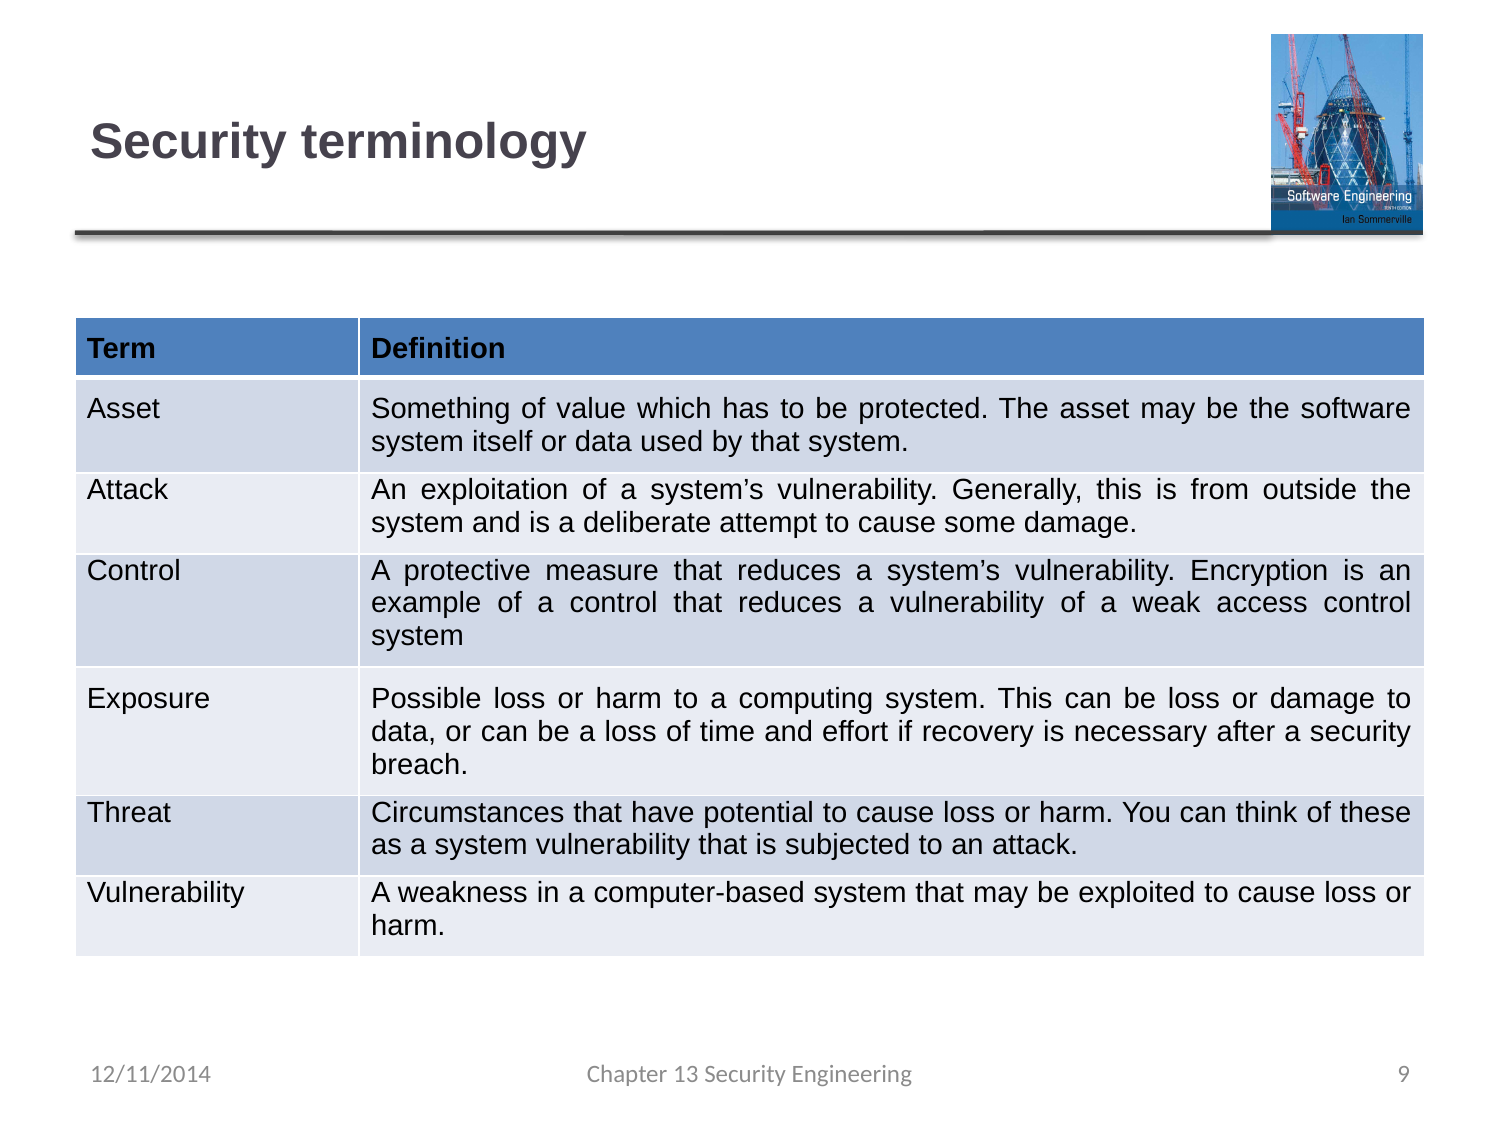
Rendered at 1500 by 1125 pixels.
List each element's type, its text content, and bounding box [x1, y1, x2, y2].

picture [1271, 34, 1423, 230]
table_header Definition [360, 318, 1424, 375]
footer Chapter 13 Security Engineering [512, 1042, 988, 1103]
table_cell A protective measure that reduces a system’s vulnerability. Encryption is an example of a control that reduces a vulnerability of a weak access control system [360, 555, 1424, 666]
table_cell An exploitation of a system’s vulnerability. Generally, this is from outside the system and is a deliberate attempt to cause some damage. [360, 474, 1424, 553]
table_cell Possible loss or harm to a computing system. This can be loss or damage to data, or can be a loss of time and effort if recovery is necessary after a security breach. [360, 668, 1424, 795]
table_cell Control [76, 555, 358, 666]
table_cell A weakness in a computer-based system that may be exploited to cause loss or harm. [360, 877, 1424, 956]
table_header Term [76, 318, 358, 375]
title Security terminology [74, 44, 1272, 233]
table_cell Threat [76, 796, 358, 875]
slide_number 9 [1074, 1042, 1425, 1103]
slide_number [75, 1042, 425, 1103]
table_cell Exposure [76, 668, 358, 795]
table_cell Something of value which has to be protected. The asset may be the software system itself or data used by that system. [360, 380, 1424, 472]
table_cell Vulnerability [76, 877, 358, 956]
table_cell Attack [76, 474, 358, 553]
table_cell Circumstances that have potential to cause loss or harm. You can think of these as a system vulnerability that is subjected to an attack. [360, 796, 1424, 875]
table_cell Asset [76, 380, 358, 472]
